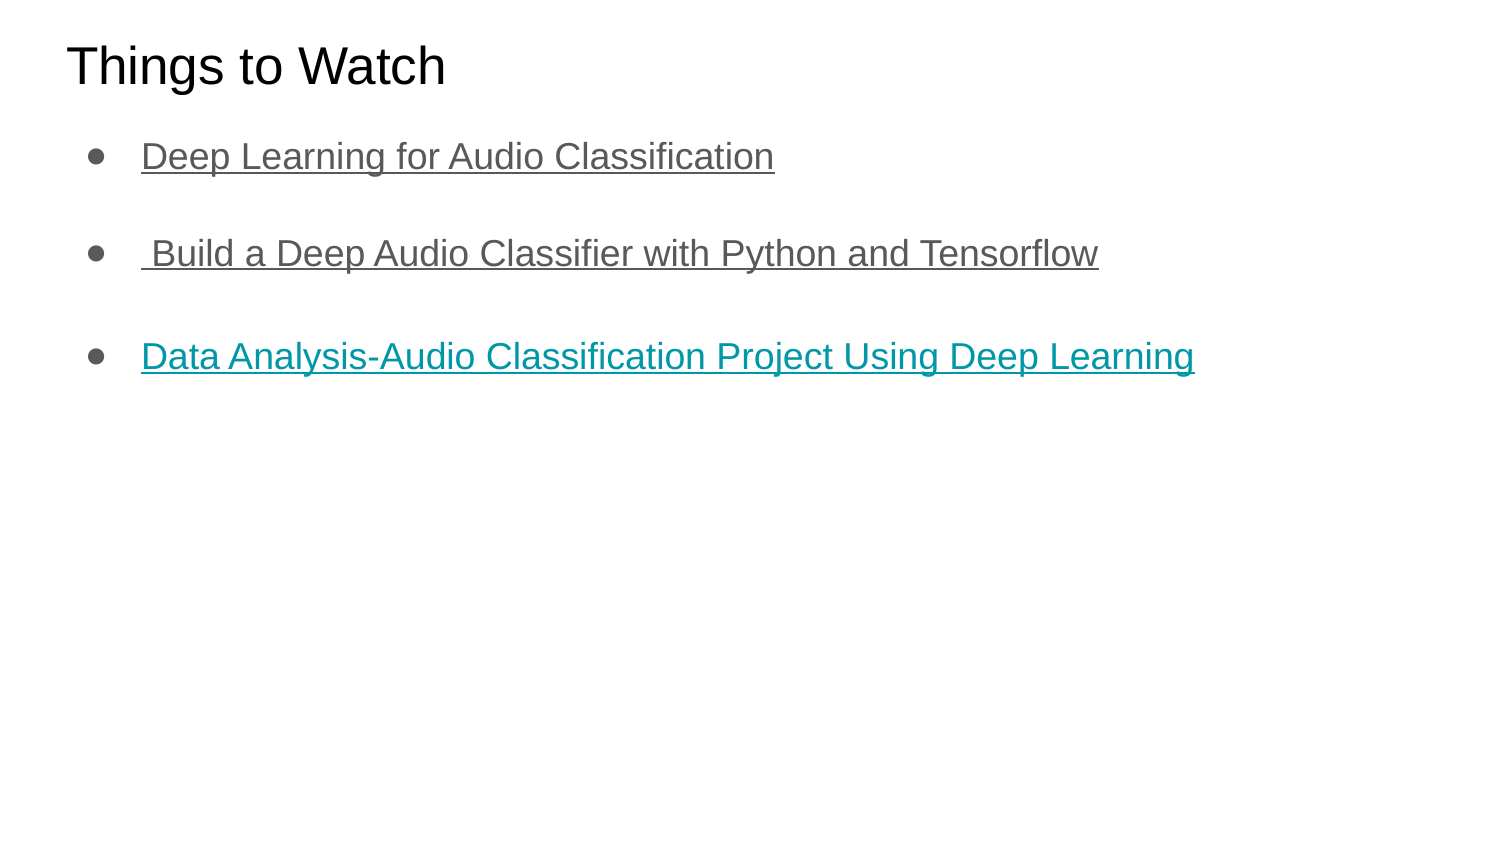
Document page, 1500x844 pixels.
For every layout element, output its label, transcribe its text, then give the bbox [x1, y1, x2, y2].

title Things to Watch [51, 16, 1449, 110]
list Deep Learning for Audio Classification Build a Deep Audio Classifier with Python and Tensorflow Data Analysis-Audio Classification Project Using Deep Learning [51, 110, 1449, 671]
